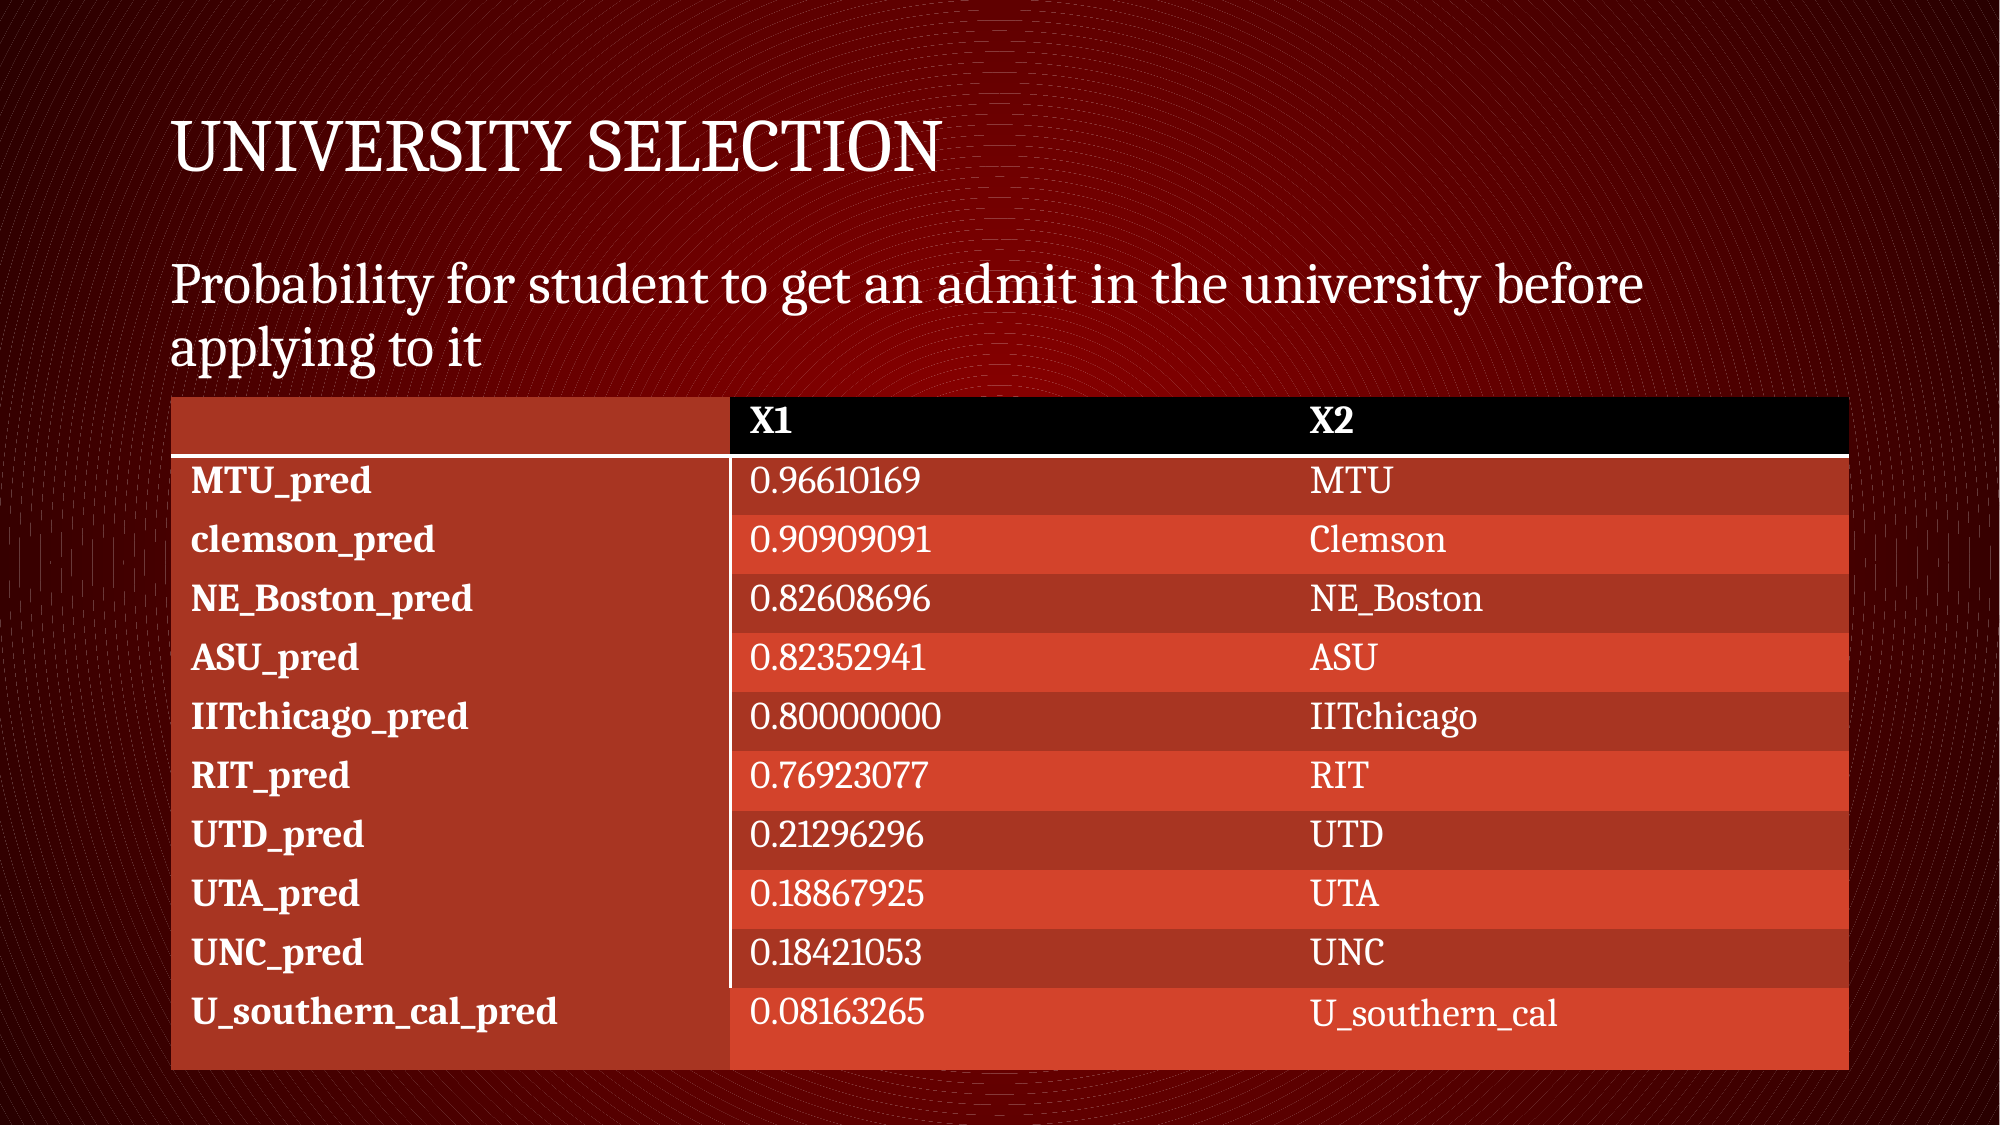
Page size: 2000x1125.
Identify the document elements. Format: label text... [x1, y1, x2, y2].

table_header X1 [730, 397, 1290, 454]
table_cell 0.76923077 [732, 751, 1290, 811]
table_cell UTA_pred [171, 870, 729, 929]
table_cell NE_Boston_pred [171, 574, 729, 633]
table_cell 0.90909091 [732, 515, 1290, 574]
table_cell 0.08163265 [730, 988, 1290, 1070]
table_cell U_southern_cal [1290, 988, 1849, 1070]
table_cell RIT_pred [171, 751, 729, 811]
table_cell UNC [1290, 929, 1849, 988]
table_cell 0.18867925 [732, 870, 1290, 929]
list Probability for student to get an admit in the university before applying to it [149, 243, 1850, 1094]
table_cell IITchicago_pred [171, 692, 729, 751]
table_cell 0.18421053 [732, 929, 1290, 988]
table_cell 0.82352941 [732, 633, 1290, 692]
table_cell RIT [1290, 751, 1849, 811]
table_header X2 [1290, 397, 1849, 454]
table_cell ASU [1290, 633, 1849, 692]
table_cell Clemson [1290, 515, 1849, 574]
table_cell UTD_pred [171, 811, 729, 870]
table_cell U_southern_cal_pred [171, 988, 730, 1070]
table_cell MTU_pred [171, 458, 729, 515]
table_cell NE_Boston [1290, 574, 1849, 633]
table_cell UTD [1290, 811, 1849, 870]
table_cell IITchicago [1290, 692, 1849, 751]
table_cell 0.96610169 [732, 458, 1290, 515]
table_cell ASU_pred [171, 633, 729, 692]
table_header [171, 397, 730, 454]
table_cell 0.21296296 [732, 811, 1290, 870]
table_cell UNC_pred [171, 929, 729, 988]
table_cell clemson_pred [171, 515, 729, 574]
table_cell 0.82608696 [732, 574, 1290, 633]
table_cell 0.80000000 [732, 692, 1290, 751]
title University Selection [149, 79, 1850, 197]
table_cell MTU [1290, 458, 1849, 515]
table_cell UTA [1290, 870, 1849, 929]
